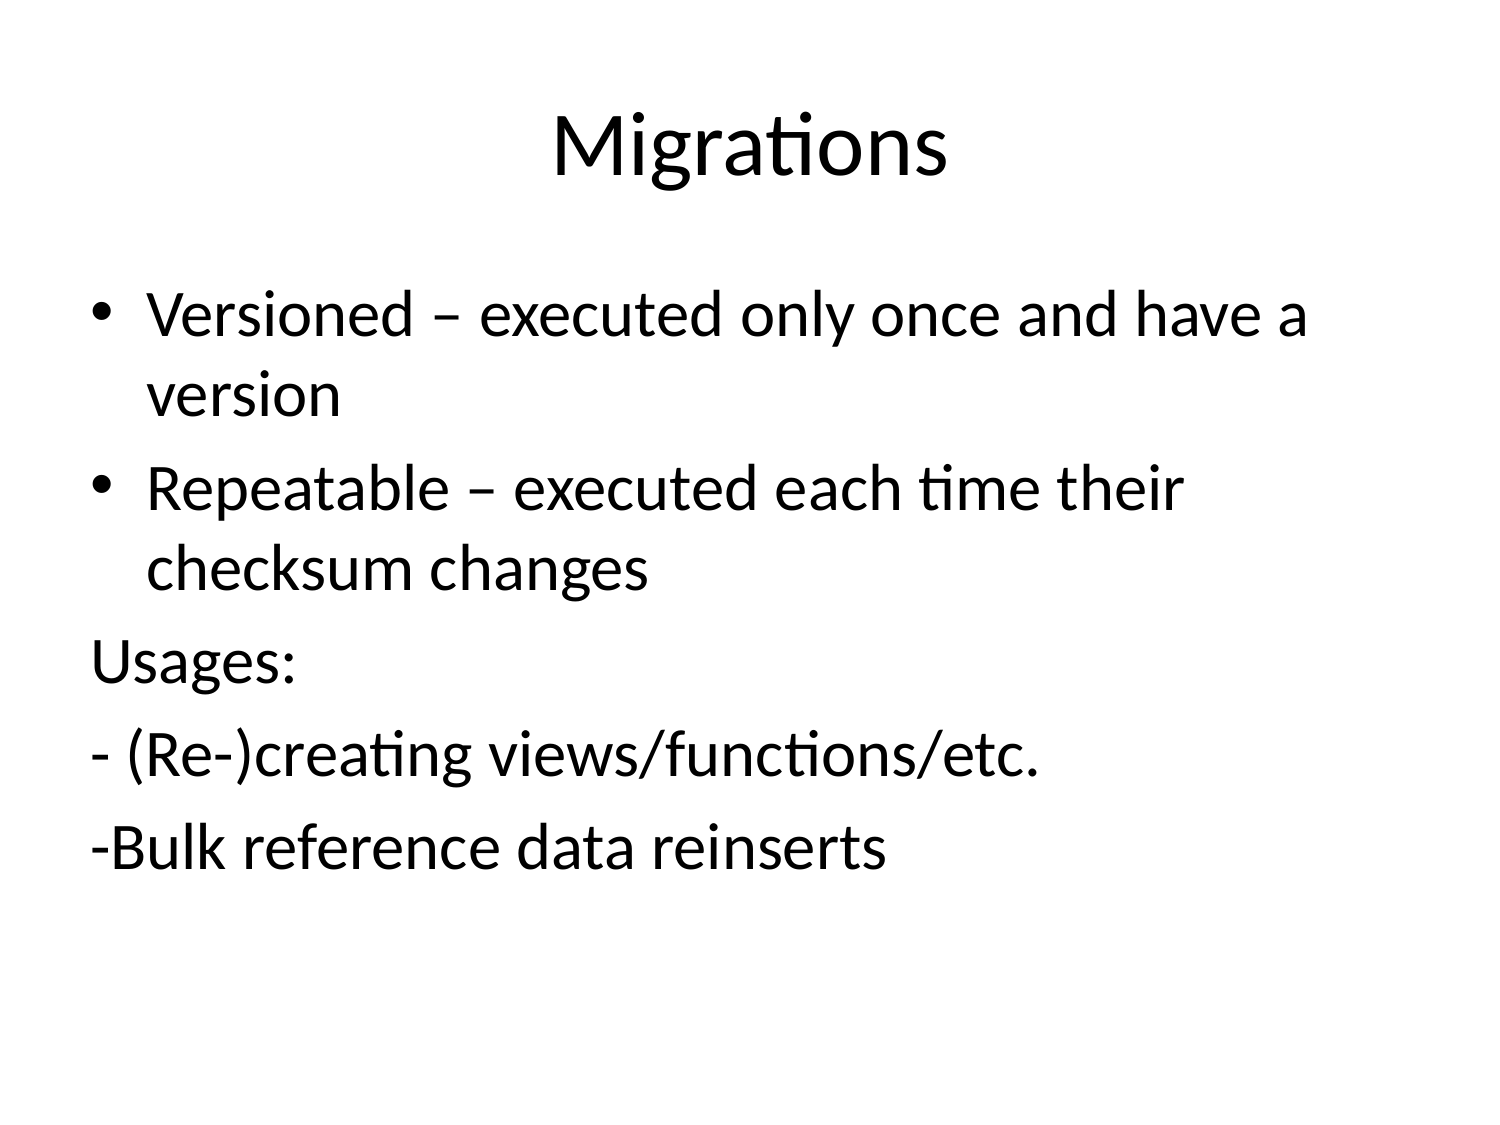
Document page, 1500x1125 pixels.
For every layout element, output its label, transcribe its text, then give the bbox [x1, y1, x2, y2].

list Versioned – executed only once and have a version Repeatable – executed each time their checksum changes Usages: - (Re-)creating views/functions/etc. -Bulk reference data reinserts [75, 262, 1425, 1005]
title Migrations [75, 45, 1425, 233]
